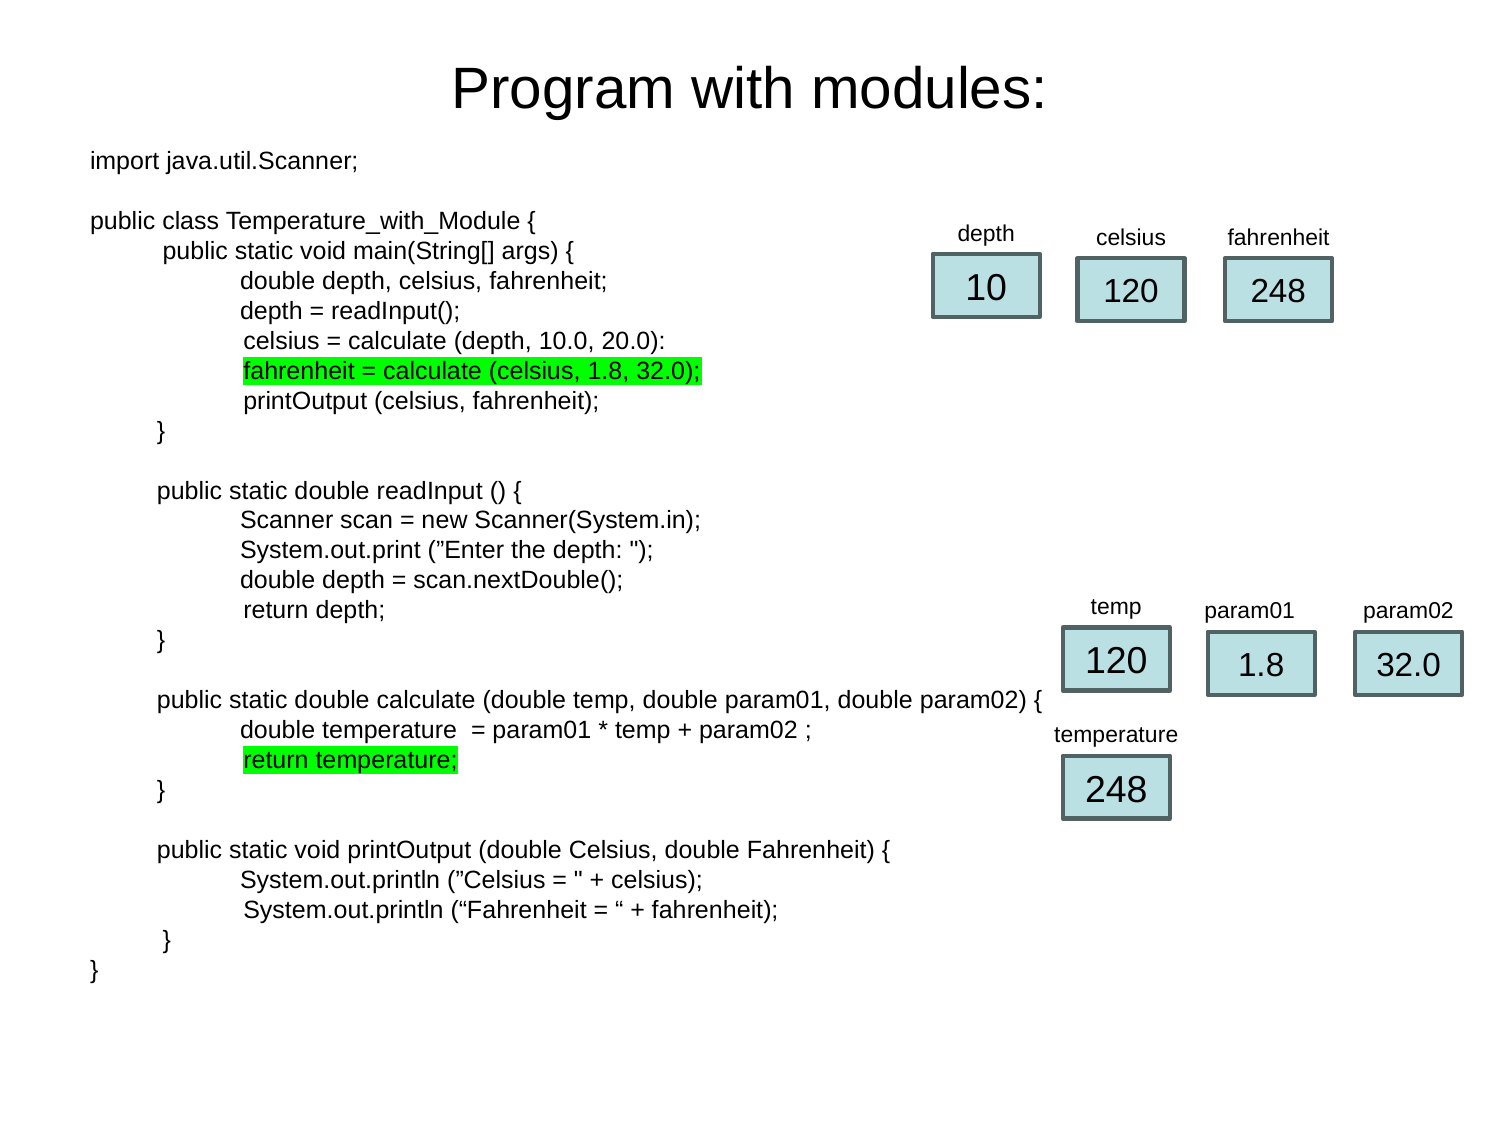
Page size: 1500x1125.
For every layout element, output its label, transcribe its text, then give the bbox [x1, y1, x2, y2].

text_box temp [1061, 581, 1172, 629]
title Program with modules: [75, 45, 1425, 126]
text_box 10 [931, 256, 1042, 319]
text_box 120 [1061, 629, 1172, 693]
text_box 120 [1075, 260, 1187, 323]
text_box depth [931, 208, 1042, 256]
text_box param01 [1183, 586, 1317, 634]
text_box fahrenheit [1208, 212, 1349, 260]
text_box celsius [1075, 212, 1187, 260]
text_box 32.0 [1353, 634, 1464, 697]
text_box temperature [1033, 709, 1199, 758]
list import java.util.Scanner; public class Temperature_with_Module { public static void main(String[] args) { double depth, celsius, fahrenheit; depth = readInput(); celsius = calculate (depth, 10.0, 20.0): fahrenheit = calculate (celsius, 1.8, 32.0); printOutput (celsius, fahrenheit); } public static double readInput () { Scanner scan = new Scanner(System.in); System.out.print (”Enter the depth: "); double depth = scan.nextDouble(); return depth; } public static double calculate (double temp, double param01, double param02) { double temperature = param01 * temp + param02 ; return temperature; } public static void printOutput (double Celsius, double Fahrenheit) { System.out.println (”Celsius = " + celsius); System.out.println (“Fahrenheit = “ + fahrenheit); } } [75, 137, 1425, 1010]
text_box 248 [1061, 758, 1172, 821]
text_box 1.8 [1206, 634, 1317, 697]
text_box 248 [1223, 260, 1334, 323]
text_box param02 [1338, 586, 1479, 634]
